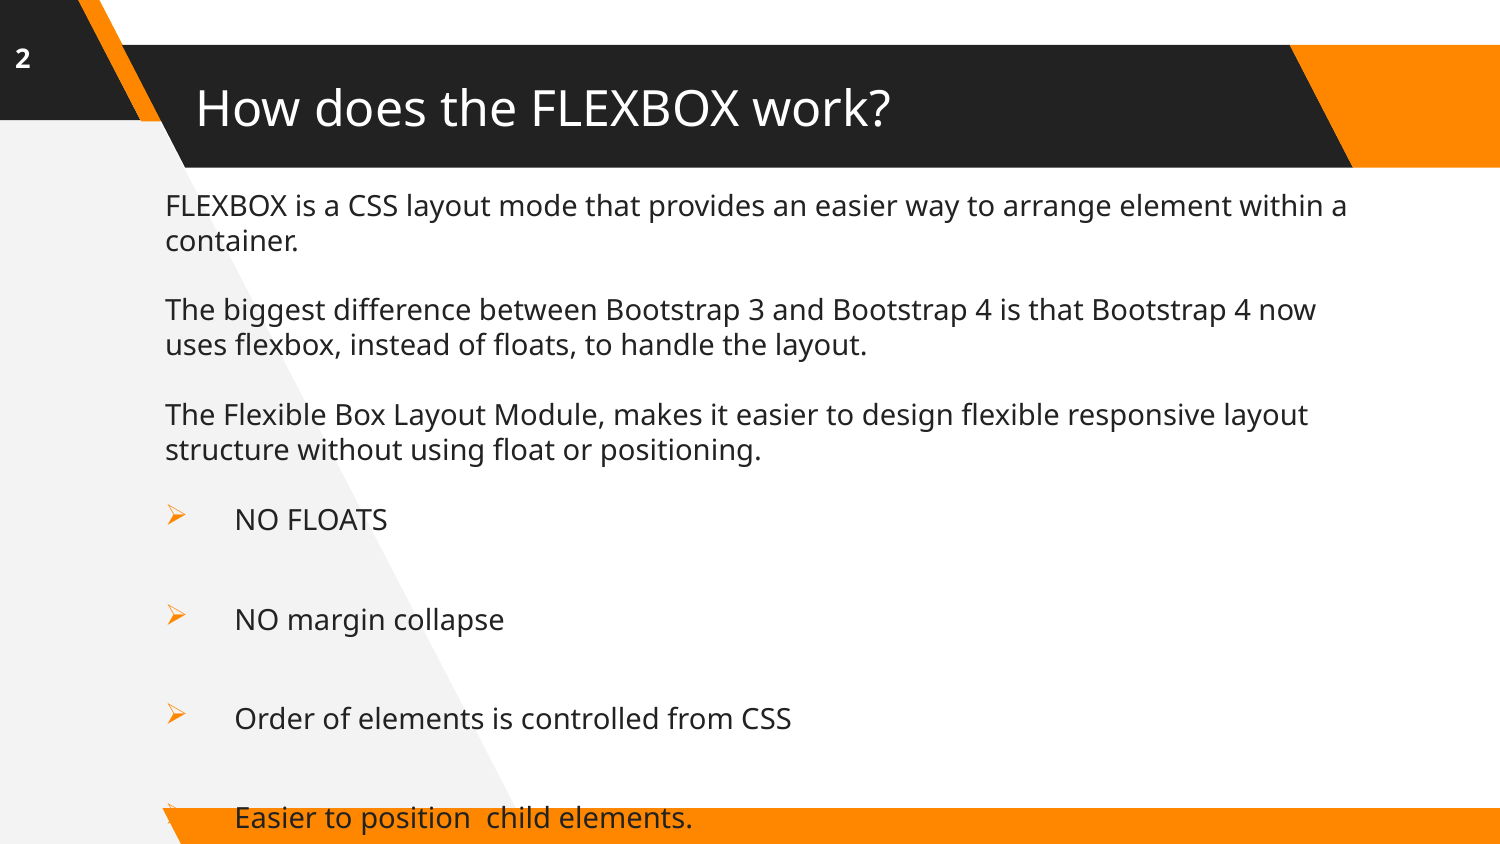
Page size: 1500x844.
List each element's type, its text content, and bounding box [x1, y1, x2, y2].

slide_number 2 [0, 0, 98, 121]
title How does the FLEXBOX work? [180, 44, 1424, 168]
list FLEXBOX is a CSS layout mode that provides an easier way to arrange element within a container. The biggest difference between Bootstrap 3 and Bootstrap 4 is that Bootstrap 4 now uses flexbox, instead of floats, to handle the layout. The Flexible Box Layout Module, makes it easier to design flexible responsive layout structure without using float or positioning. NO FLOATS NO margin collapse Order of elements is controlled from CSS Easier to position child elements. [150, 171, 1395, 795]
